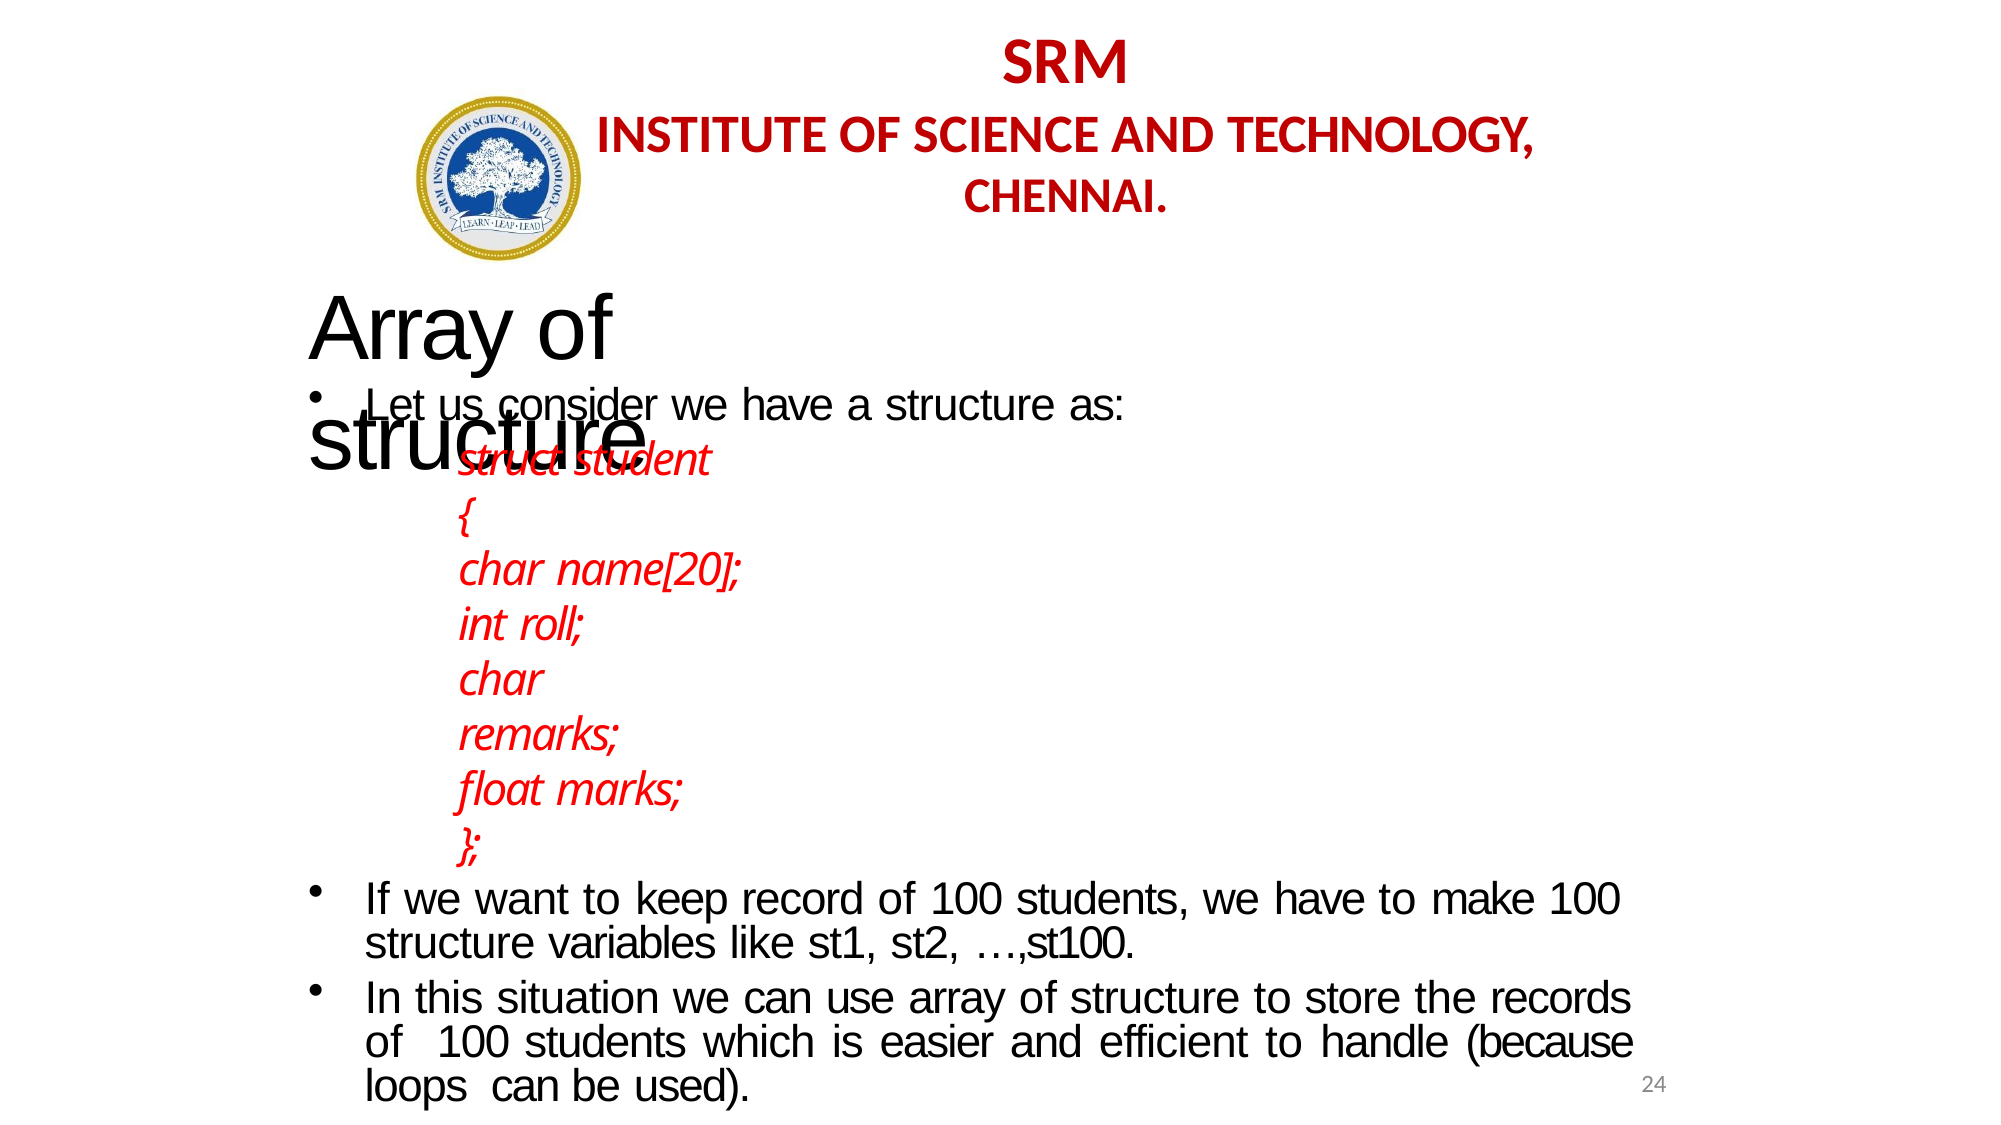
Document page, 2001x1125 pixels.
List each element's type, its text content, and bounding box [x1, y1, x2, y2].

title SRM [1000, 14, 1133, 95]
text_box Let us consider we have a structure as: struct student { char name[20]; int roll; char remarks; float marks; }; If we want to keep record of 100 students, we have to make 100 structure variables like st1, st2, …,st100. In this situation we can use array of structure to store the records of 100 students which is easier and efficient to handle (because loops can be used). [306, 372, 1634, 1111]
text_box INSTITUTE OF SCIENCE AND TECHNOLOGY, CHENNAI. [590, 95, 1542, 223]
text_box Array of structure [306, 265, 968, 372]
text_box [414, 88, 586, 264]
slide_number 24 [1635, 1071, 1671, 1125]
